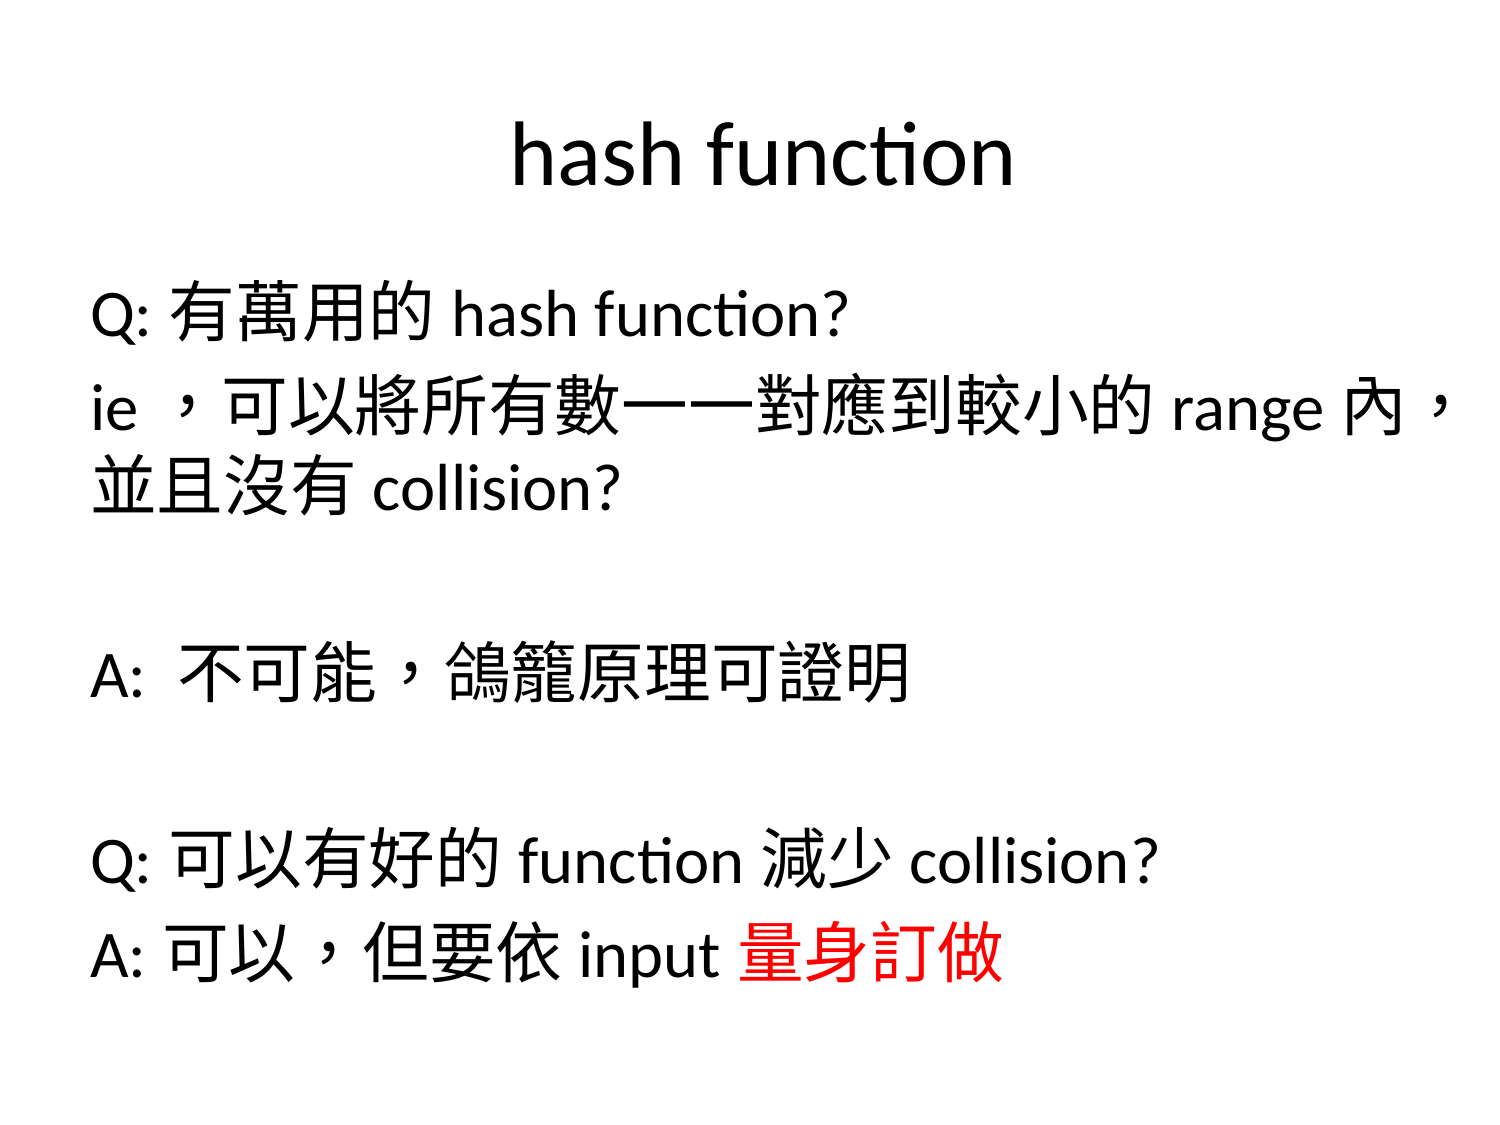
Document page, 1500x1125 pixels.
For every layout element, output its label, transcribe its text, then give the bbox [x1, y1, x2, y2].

list Q:有萬用的hash function? ie，可以將所有數一一對應到較小的range內，並且沒有collision? A: 不可能，鴿籠原理可證明 Q:可以有好的function減少collision? A:可以，但要依input量身訂做 [75, 262, 1425, 1005]
title hash function [88, 54, 1439, 243]
